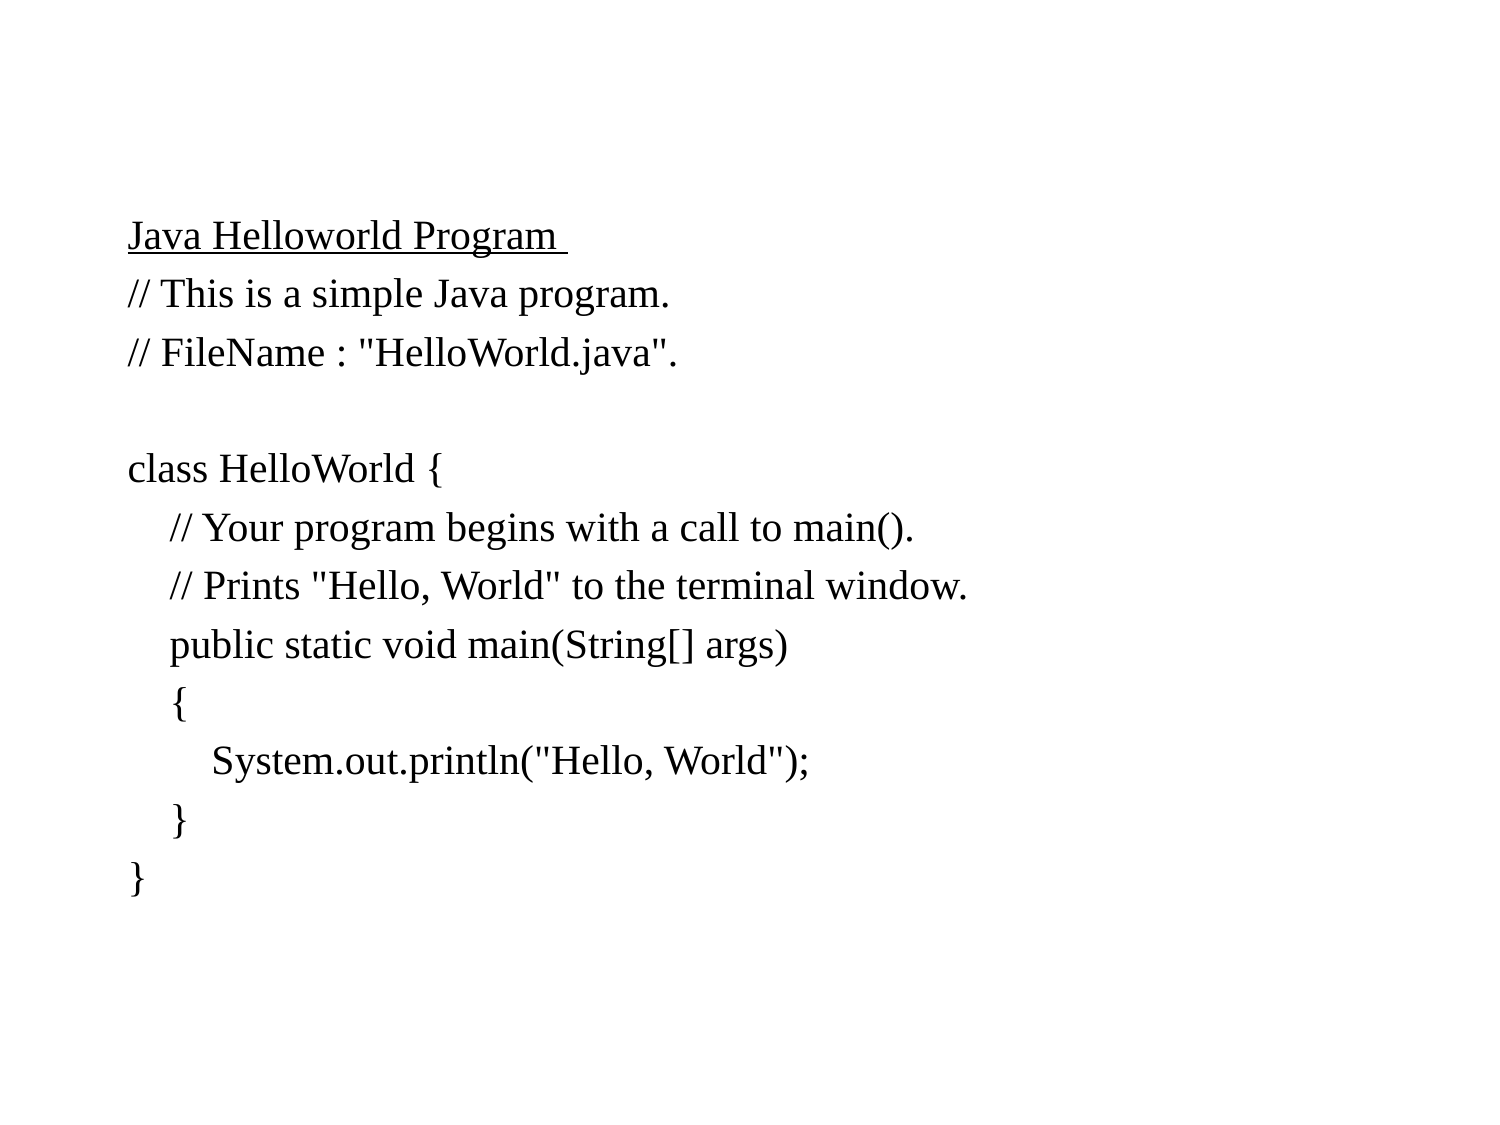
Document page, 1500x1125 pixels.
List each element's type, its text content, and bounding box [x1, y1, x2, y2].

list Java Helloworld Program // This is a simple Java program. // FileName : "HelloWorld.java". class HelloWorld { // Your program begins with a call to main(). // Prints "Hello, World" to the terminal window. public static void main(String[] args) { System.out.println("Hello, World"); } } [112, 200, 1425, 1005]
